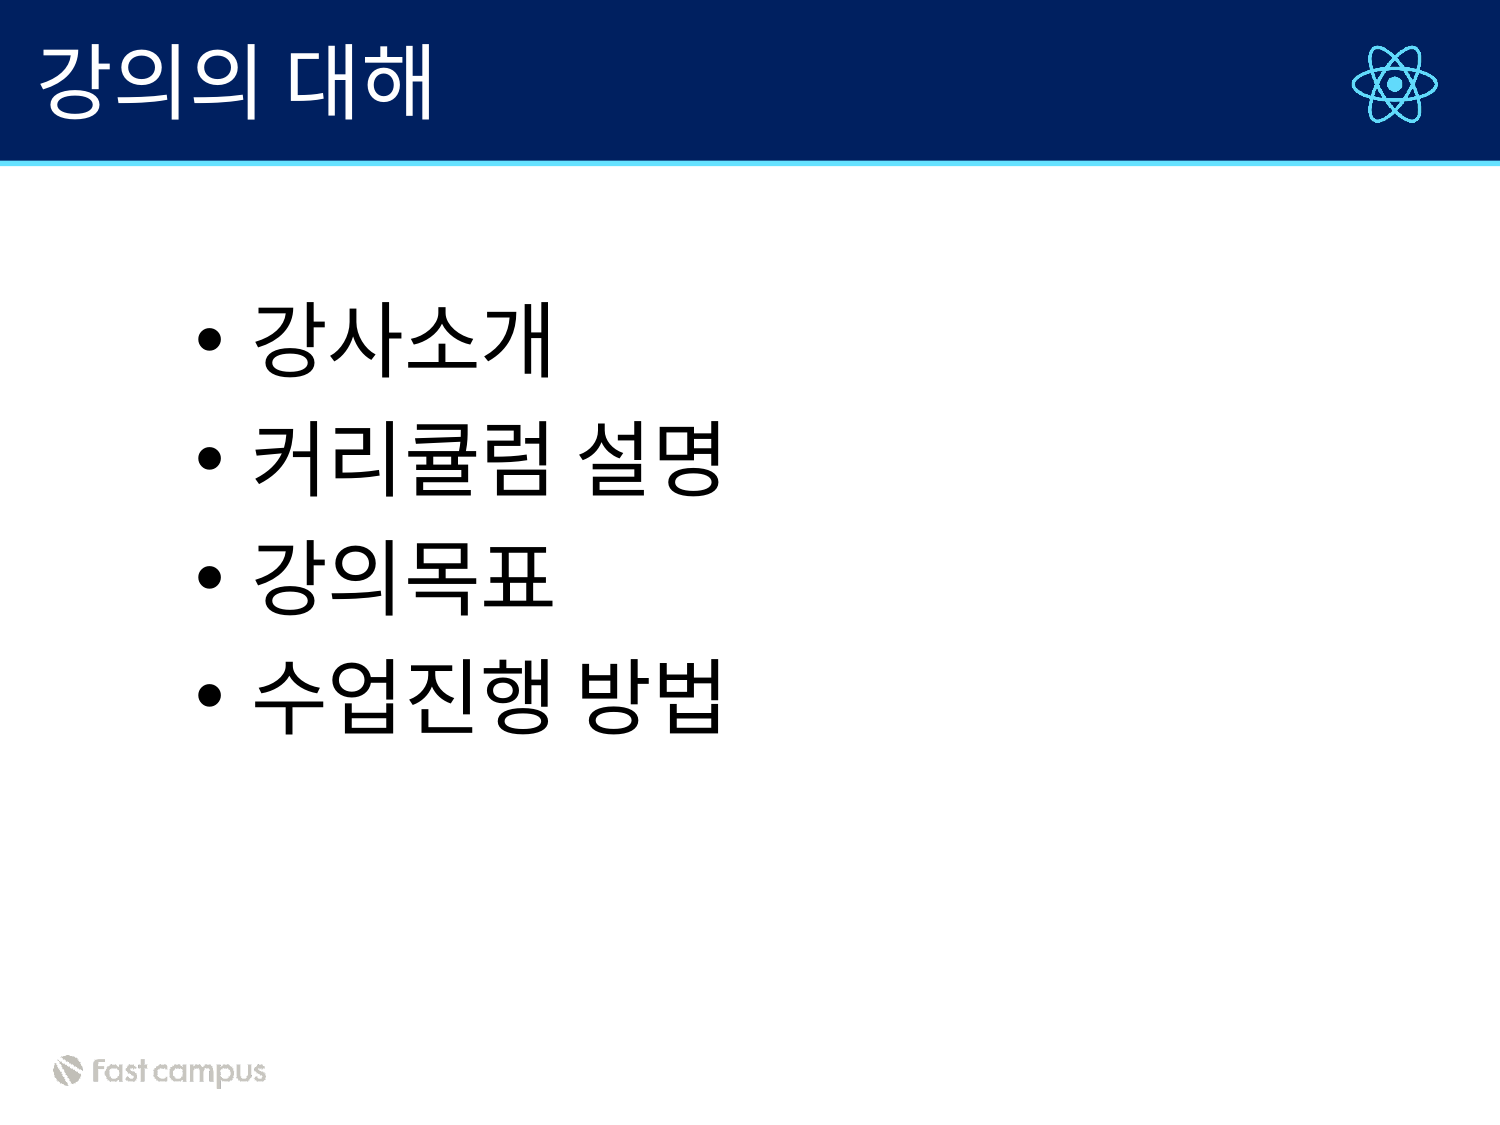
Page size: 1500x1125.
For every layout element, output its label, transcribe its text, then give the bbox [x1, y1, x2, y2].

picture [1380, 36, 1444, 135]
title 강의의 대해 [28, 0, 1380, 175]
picture [53, 1046, 266, 1094]
list 강사소개 커리큘럼 설명 강의목표 수업진행 방법 [186, 280, 1334, 881]
